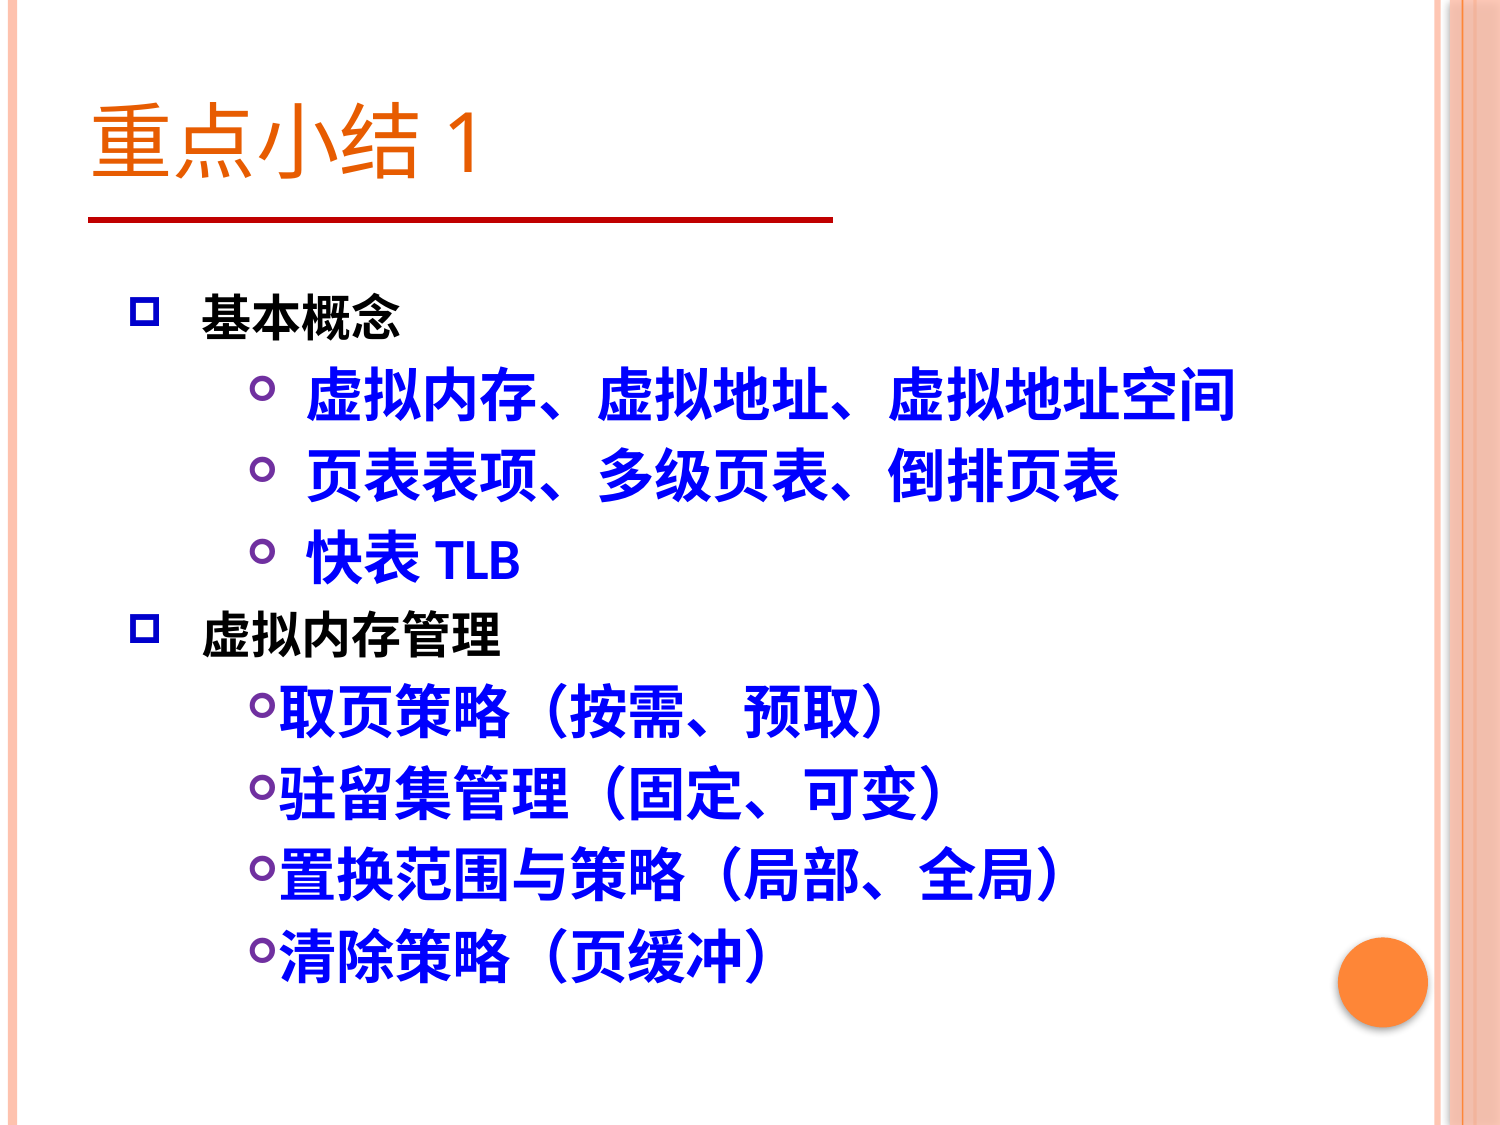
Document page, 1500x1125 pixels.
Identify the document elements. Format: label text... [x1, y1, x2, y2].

title 重点小结1 [75, 45, 1300, 197]
list 基本概念 虚拟内存、虚拟地址、虚拟地址空间 页表表项、多级页表、倒排页表 快表TLB 虚拟内存管理 取页策略（按需、预取） 驻留集管理（固定、可变） 置换范围与策略（局部、全局） 清除策略（页缓冲） [112, 279, 1424, 1071]
